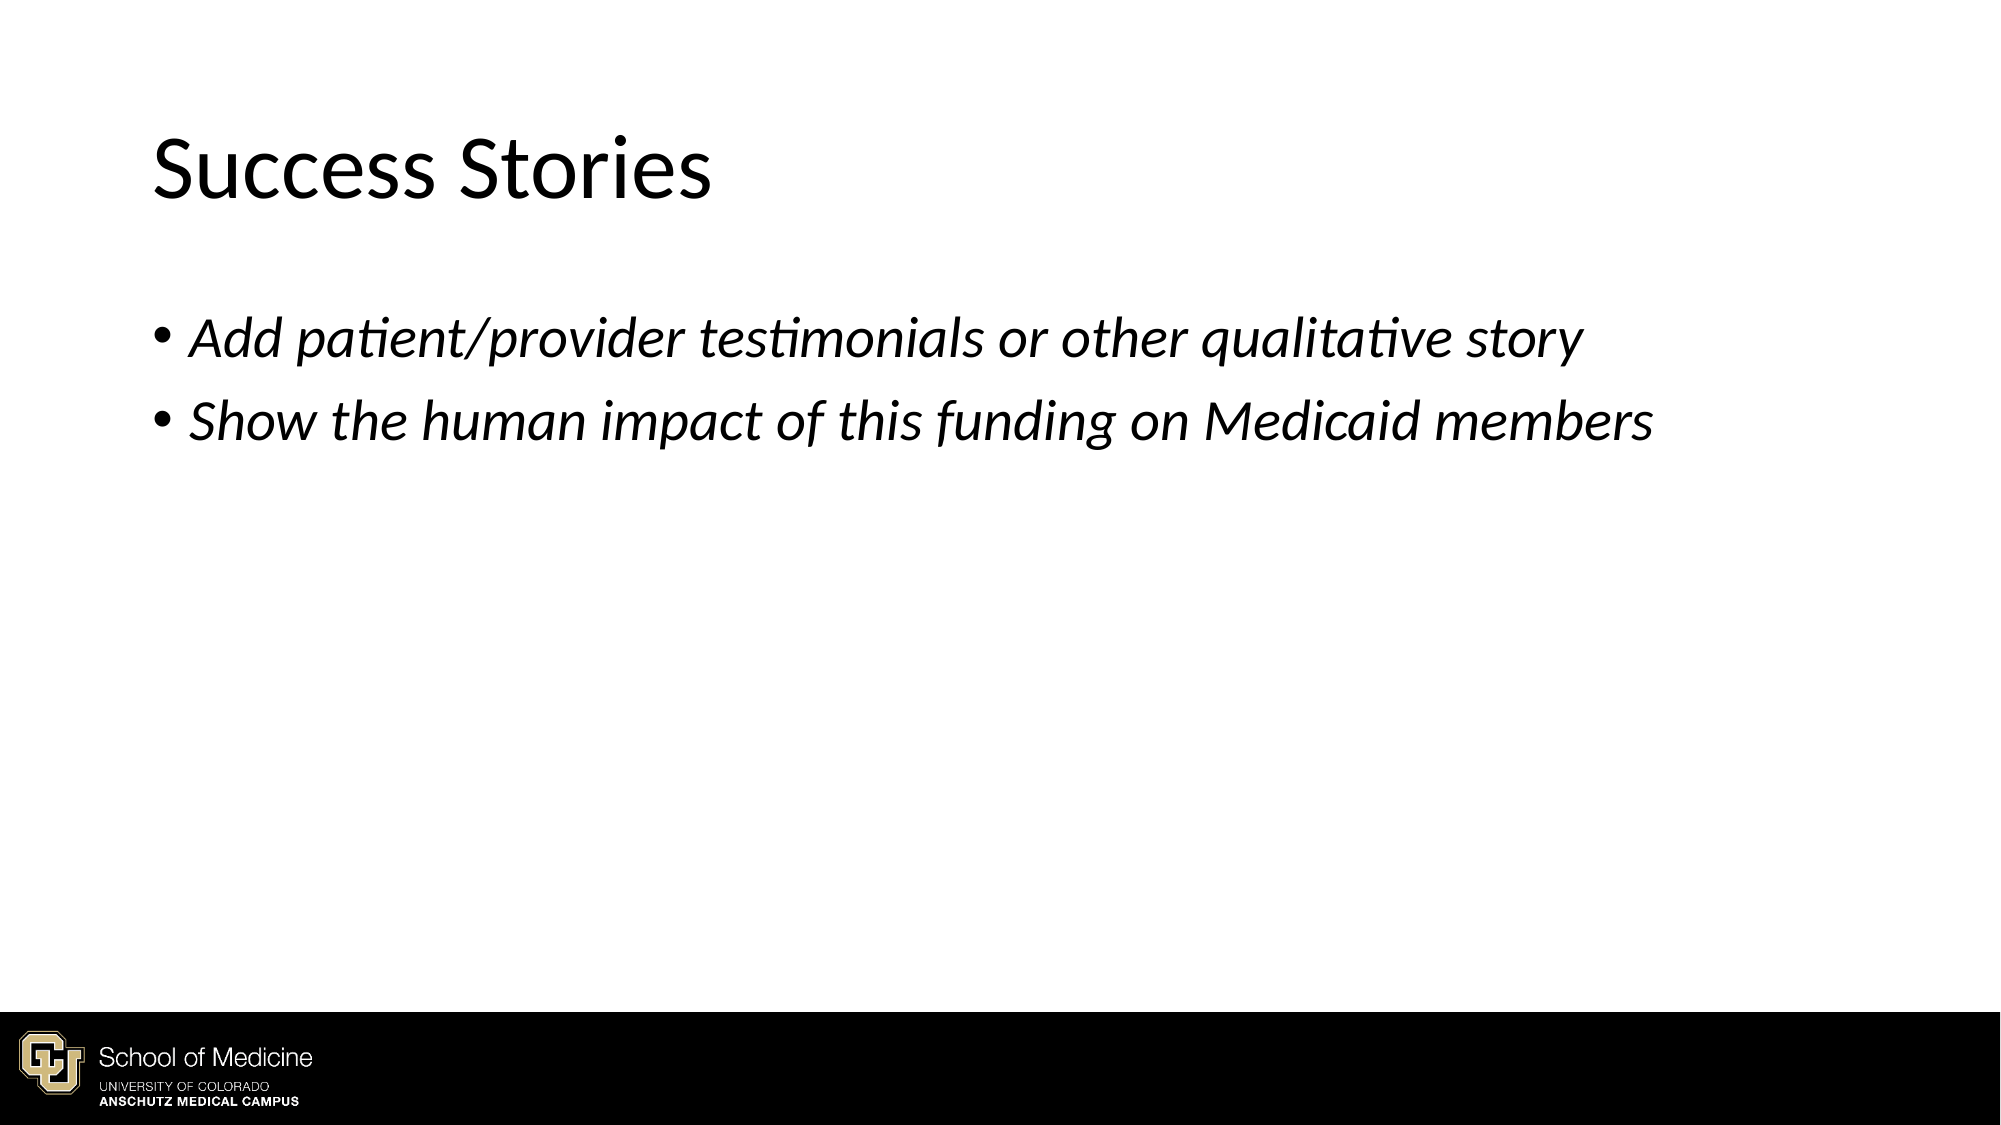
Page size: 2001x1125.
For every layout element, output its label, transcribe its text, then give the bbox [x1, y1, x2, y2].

title Success Stories [137, 59, 1863, 278]
picture [0, 1012, 331, 1125]
list Add patient/provider testimonials or other qualitative story Show the human impact of this funding on Medicaid members [137, 299, 1863, 1014]
